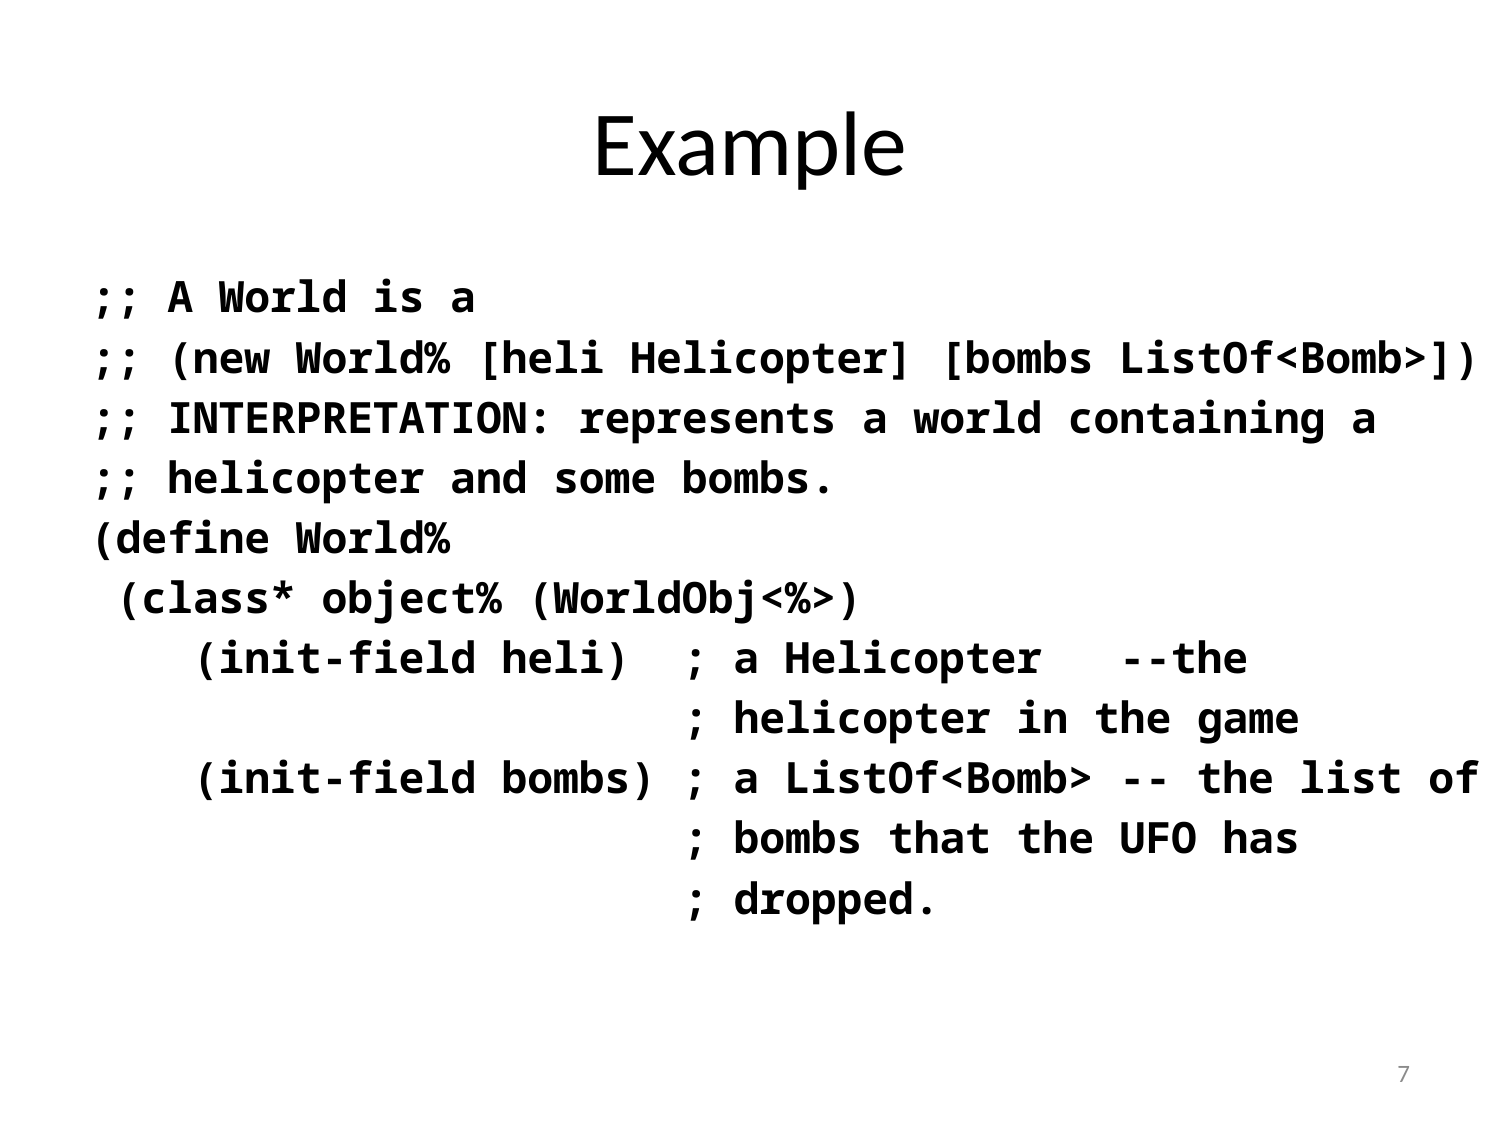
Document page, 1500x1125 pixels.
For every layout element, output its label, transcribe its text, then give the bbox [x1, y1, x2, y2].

title Example [75, 45, 1425, 233]
list ;; A World is a ;; (new World% [heli Helicopter] [bombs ListOf<Bomb>]) ;; INTERPRETATION: represents a world containing a ;; helicopter and some bombs. (define World% (class* object% (WorldObj<%>) (init-field heli) ; a Helicopter --the ; helicopter in the game (init-field bombs) ; a ListOf<Bomb> -- the list of ; bombs that the UFO has ; dropped. [75, 262, 1500, 1005]
slide_number 7 [1074, 1042, 1425, 1103]
